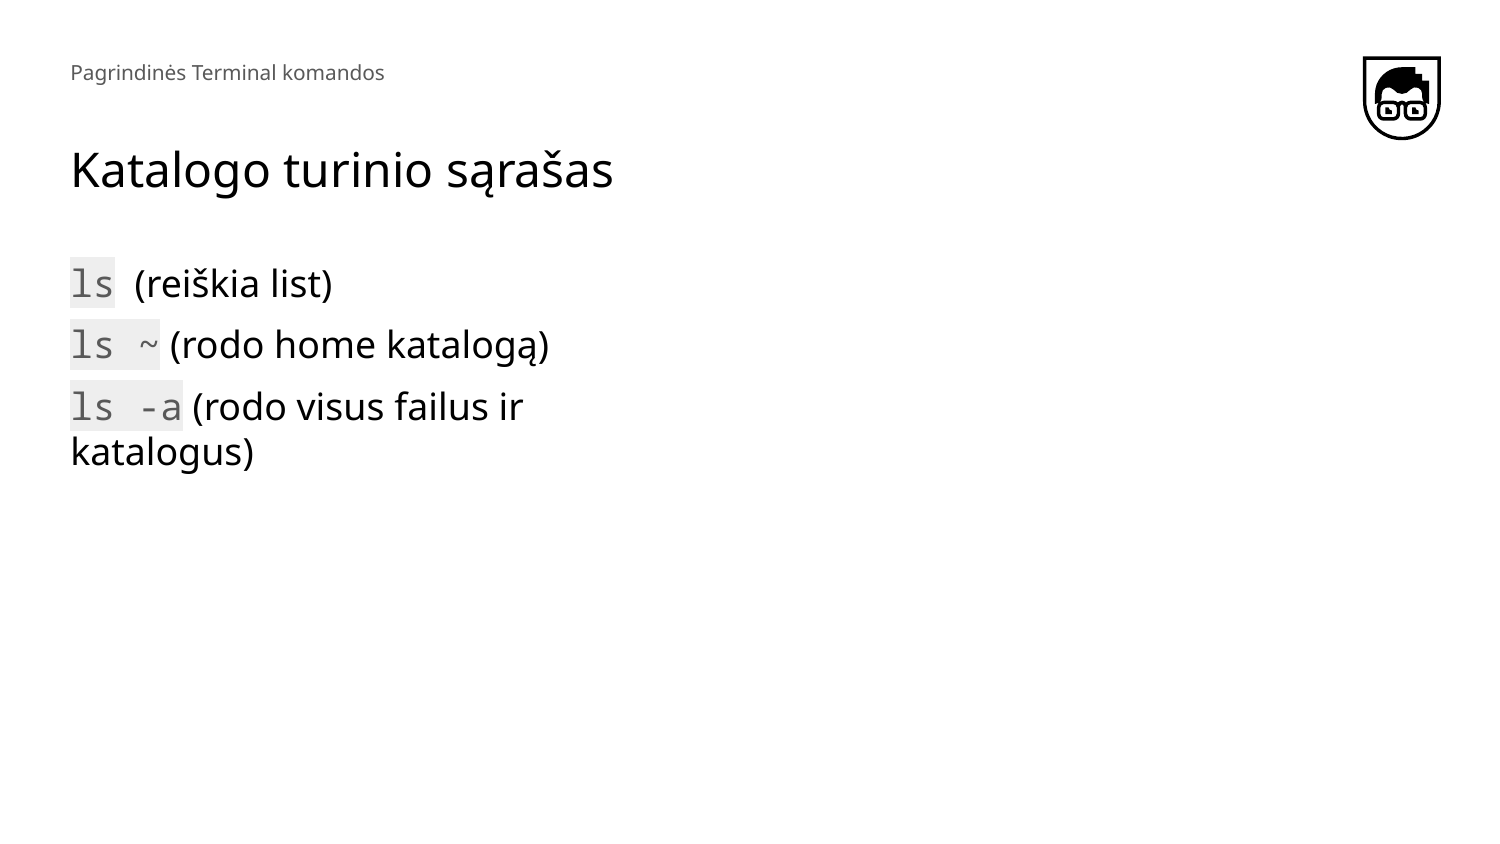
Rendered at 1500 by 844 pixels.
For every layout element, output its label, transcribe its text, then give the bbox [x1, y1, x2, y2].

list Pagrindinės Terminal komandos [59, 56, 750, 113]
title Katalogo turinio sąrašas [59, 140, 1325, 208]
list ls (reiškia list) ls ~ (rodo home katalogą) ls -a (rodo visus failus ir katalogus) [59, 253, 693, 801]
